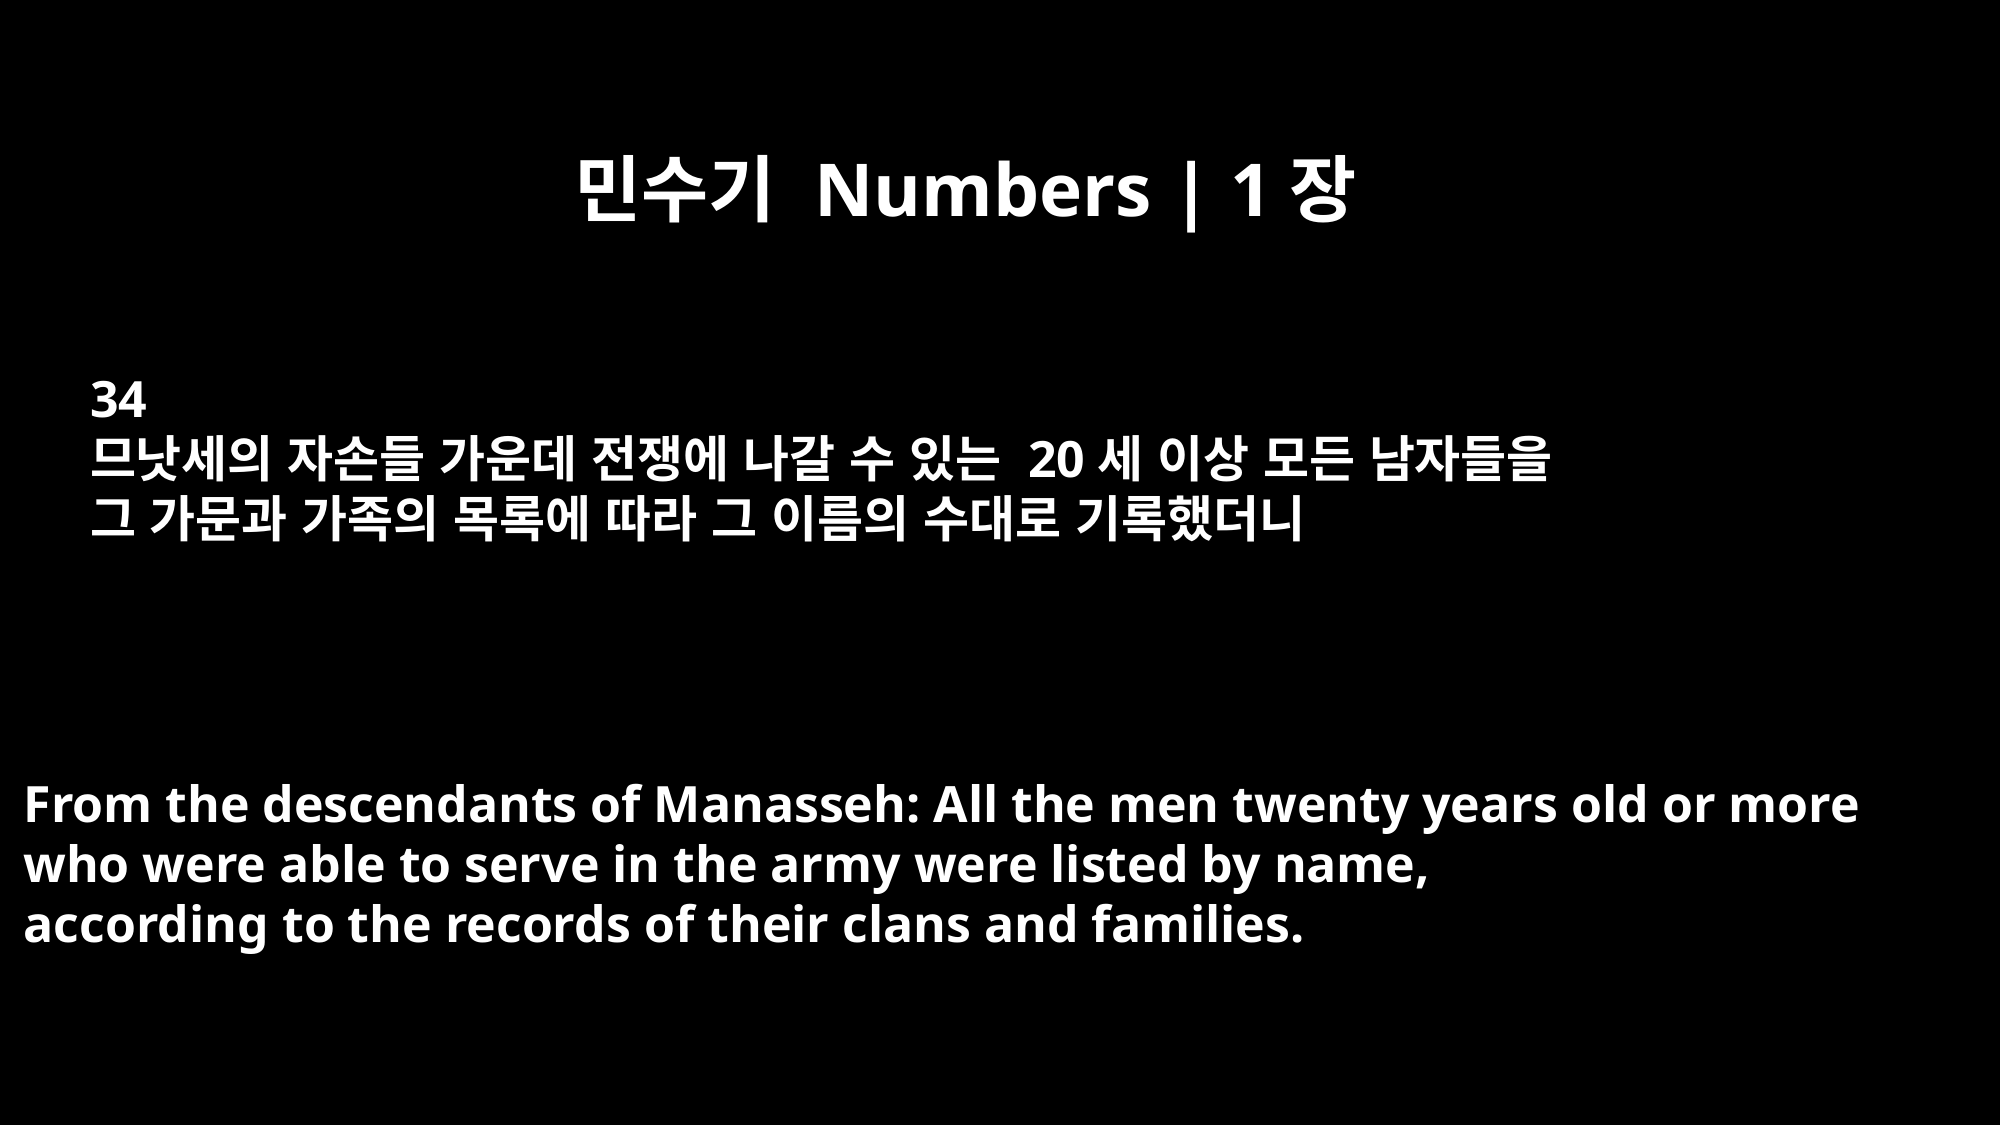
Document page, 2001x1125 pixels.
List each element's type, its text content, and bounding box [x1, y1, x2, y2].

text_box 민수기 Numbers | 1장 [559, 136, 1373, 239]
text_box From the descendants of Manasseh: All the men twenty years old or more who were able to serve in the army were listed by name, according to the records of their clans and families. [8, 764, 1876, 960]
text_box 34 므낫세의 자손들 가운데 전쟁에 나갈 수 있는 20세 이상 모든 남자들을 그 가문과 가족의 목록에 따라 그 이름의 수대로 기록했더니 [75, 359, 1568, 555]
